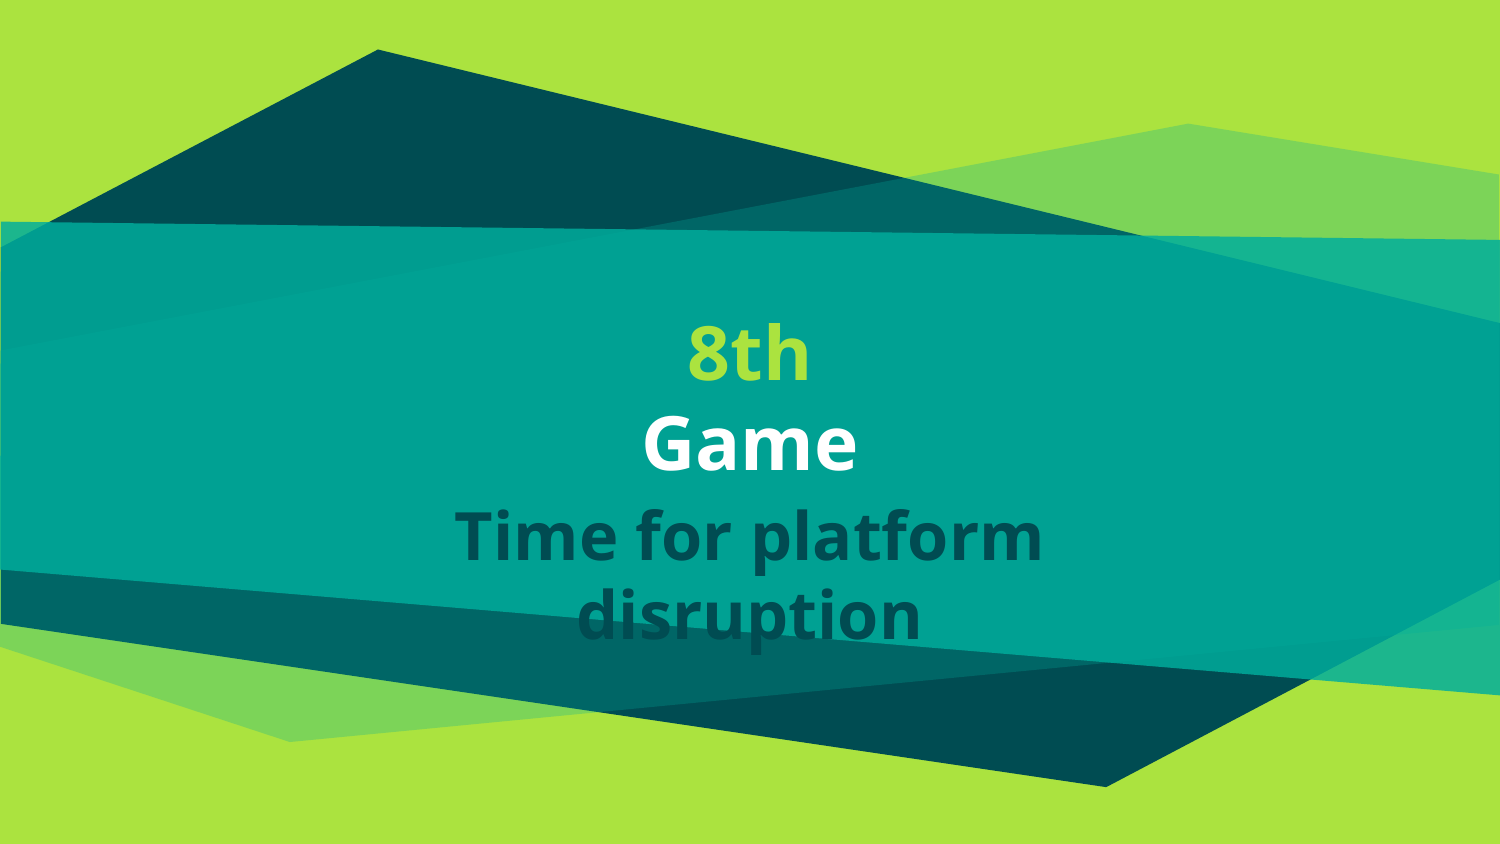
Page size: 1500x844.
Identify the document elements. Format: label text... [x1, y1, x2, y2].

subtitle Time for platform disruption [297, 478, 1203, 608]
title 8th Game [297, 309, 1203, 478]
